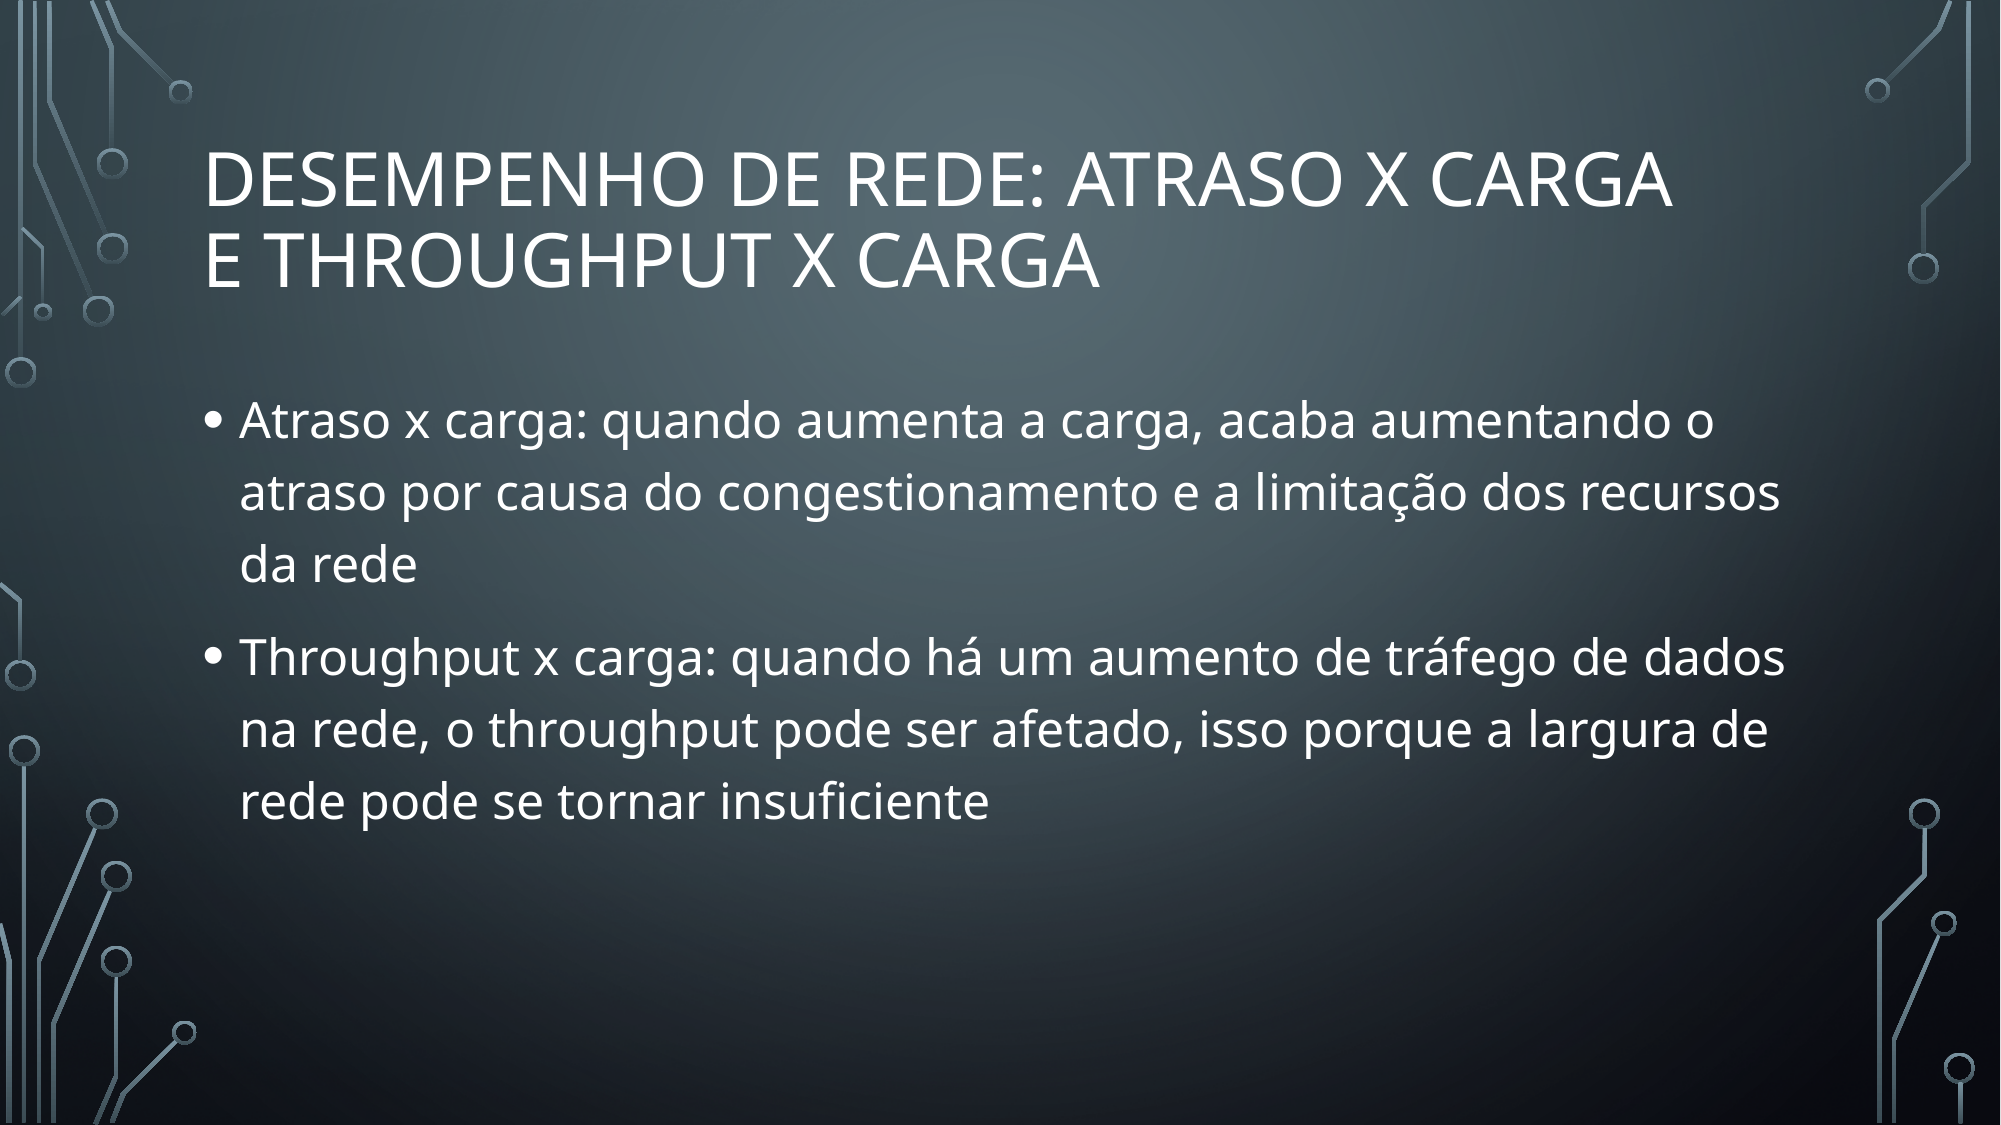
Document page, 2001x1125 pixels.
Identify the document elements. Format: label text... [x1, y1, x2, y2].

title desempenho de rede: Atraso x carga e Throughput x carga [187, 101, 1813, 344]
list Atraso x carga: quando aumenta a carga, acaba aumentando o atraso por causa do congestionamento e a limitação dos recursos da rede Throughput x carga: quando há um aumento de tráfego de dados na rede, o throughput pode ser afetado, isso porque a largura de rede pode se tornar insuficiente [187, 369, 1813, 950]
